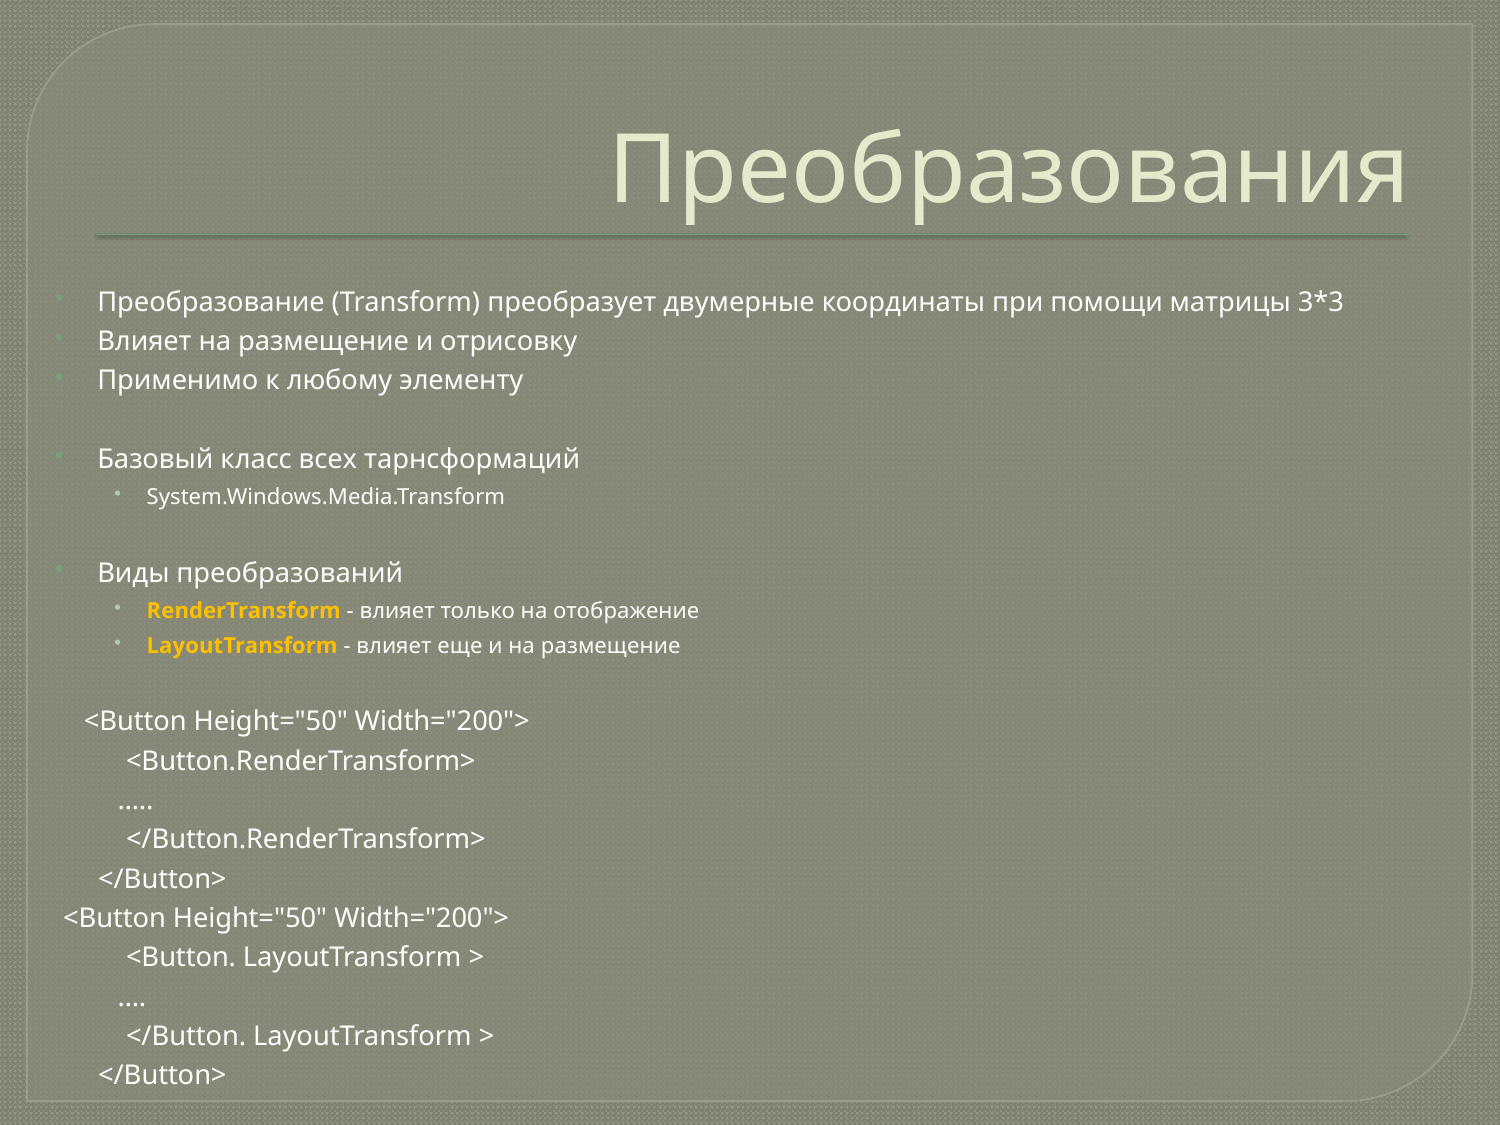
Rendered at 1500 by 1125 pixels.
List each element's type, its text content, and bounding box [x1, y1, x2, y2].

list Преобразование (Transform) преобразует двумерные координаты при помощи матрицы 3*3 Влияет на размещение и отрисовку Применимо к любому элементу Базовый класс всех тарнсформаций System.Windows.Media.Transform Виды преобразований RenderTransform - влияет только на отображение LayoutTransform - влияет еще и на размещение <Button Height="50" Width="200"> <Button.RenderTransform> ….. </Button.RenderTransform> </Button> <Button Height="50" Width="200"> <Button. LayoutTransform > …. </Button. LayoutTransform > </Button> [41, 270, 1471, 1106]
title Преобразования [75, 41, 1425, 230]
